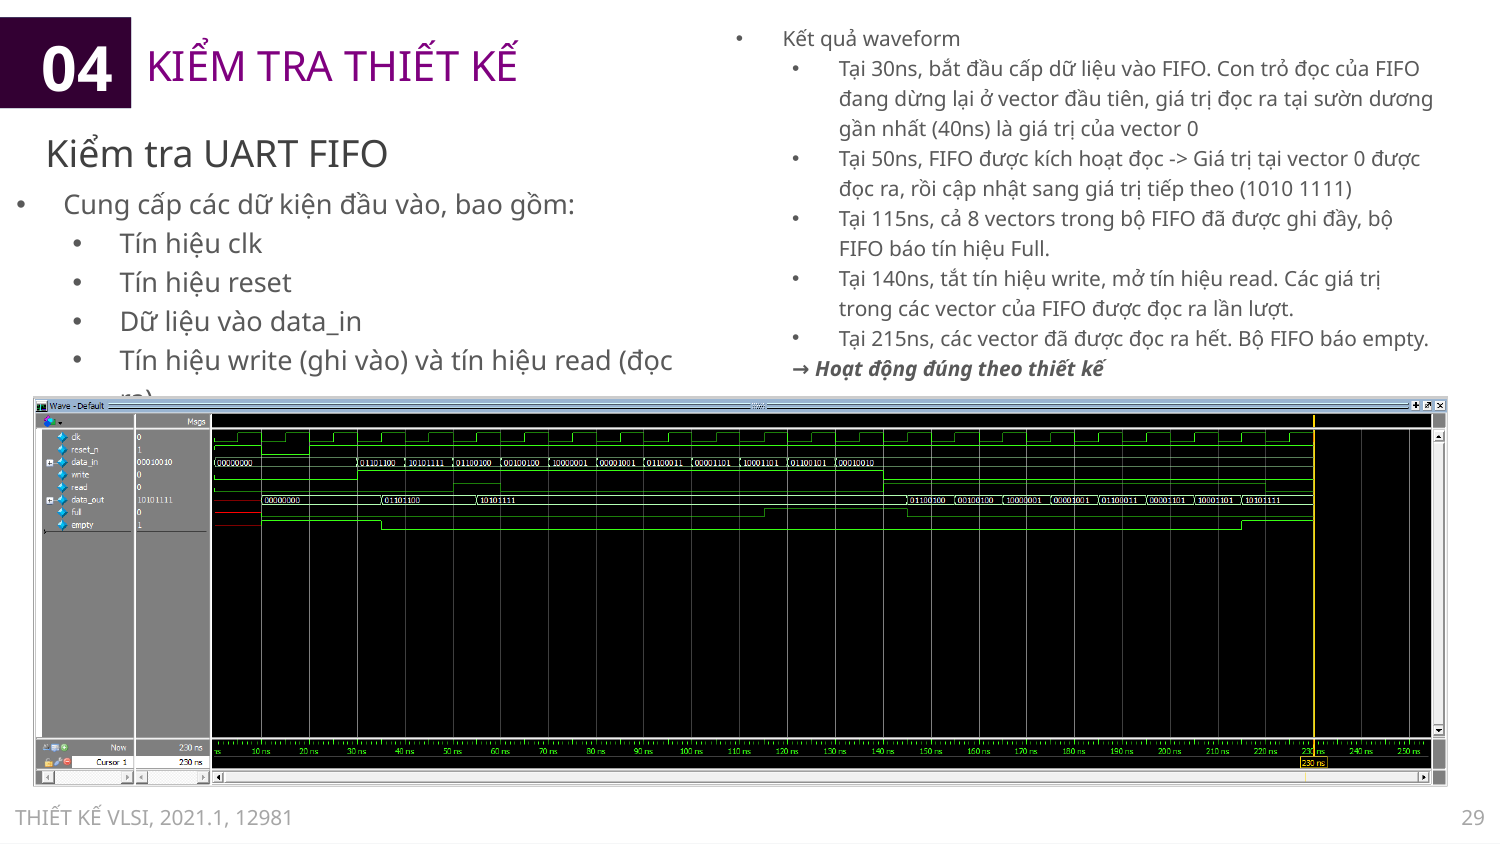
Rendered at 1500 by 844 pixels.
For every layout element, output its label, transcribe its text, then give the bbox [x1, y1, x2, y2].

text_box Cung cấp các dữ kiện đầu vào, bao gồm: Tín hiệu clk Tín hiệu reset Dữ liệu vào data_in Tín hiệu write (ghi vào) và tín hiệu read (đọc ra) [1, 173, 722, 423]
text_box 29 [1139, 796, 1500, 837]
picture [33, 396, 1448, 788]
text_box 04 [30, 15, 147, 103]
text_box Kiểm tra UART FIFO [30, 113, 721, 173]
title KIỂM TRA THIẾT KẾ [133, 26, 721, 109]
text_box Kết quả waveform Tại 30ns, bắt đầu cấp dữ liệu vào FIFO. Con trỏ đọc của FIFO đang dừng lại ở vector đầu tiên, giá trị đọc ra tại sườn dương gần nhất (40ns) là giá trị của vector 0 Tại 50ns, FIFO được kích hoạt đọc -> Giá trị tại vector 0 được đọc ra, rồi cập nhật sang giá trị tiếp theo (1010 1111) Tại 115ns, cả 8 vectors trong bộ FIFO đã được ghi đầy, bộ FIFO báo tín hiệu Full. Tại 140ns, tắt tín hiệu write, mở tín hiệu read. Các giá trị trong các vector của FIFO được đọc ra lần lượt. Tại 215ns, các vector đã được đọc ra hết. Bộ FIFO báo empty. → Hoạt động đúng theo thiết kế [721, 13, 1450, 388]
text_box THIẾT KẾ VLSI, 2021.1, 12981 [0, 796, 361, 837]
text_box [0, 15, 133, 110]
